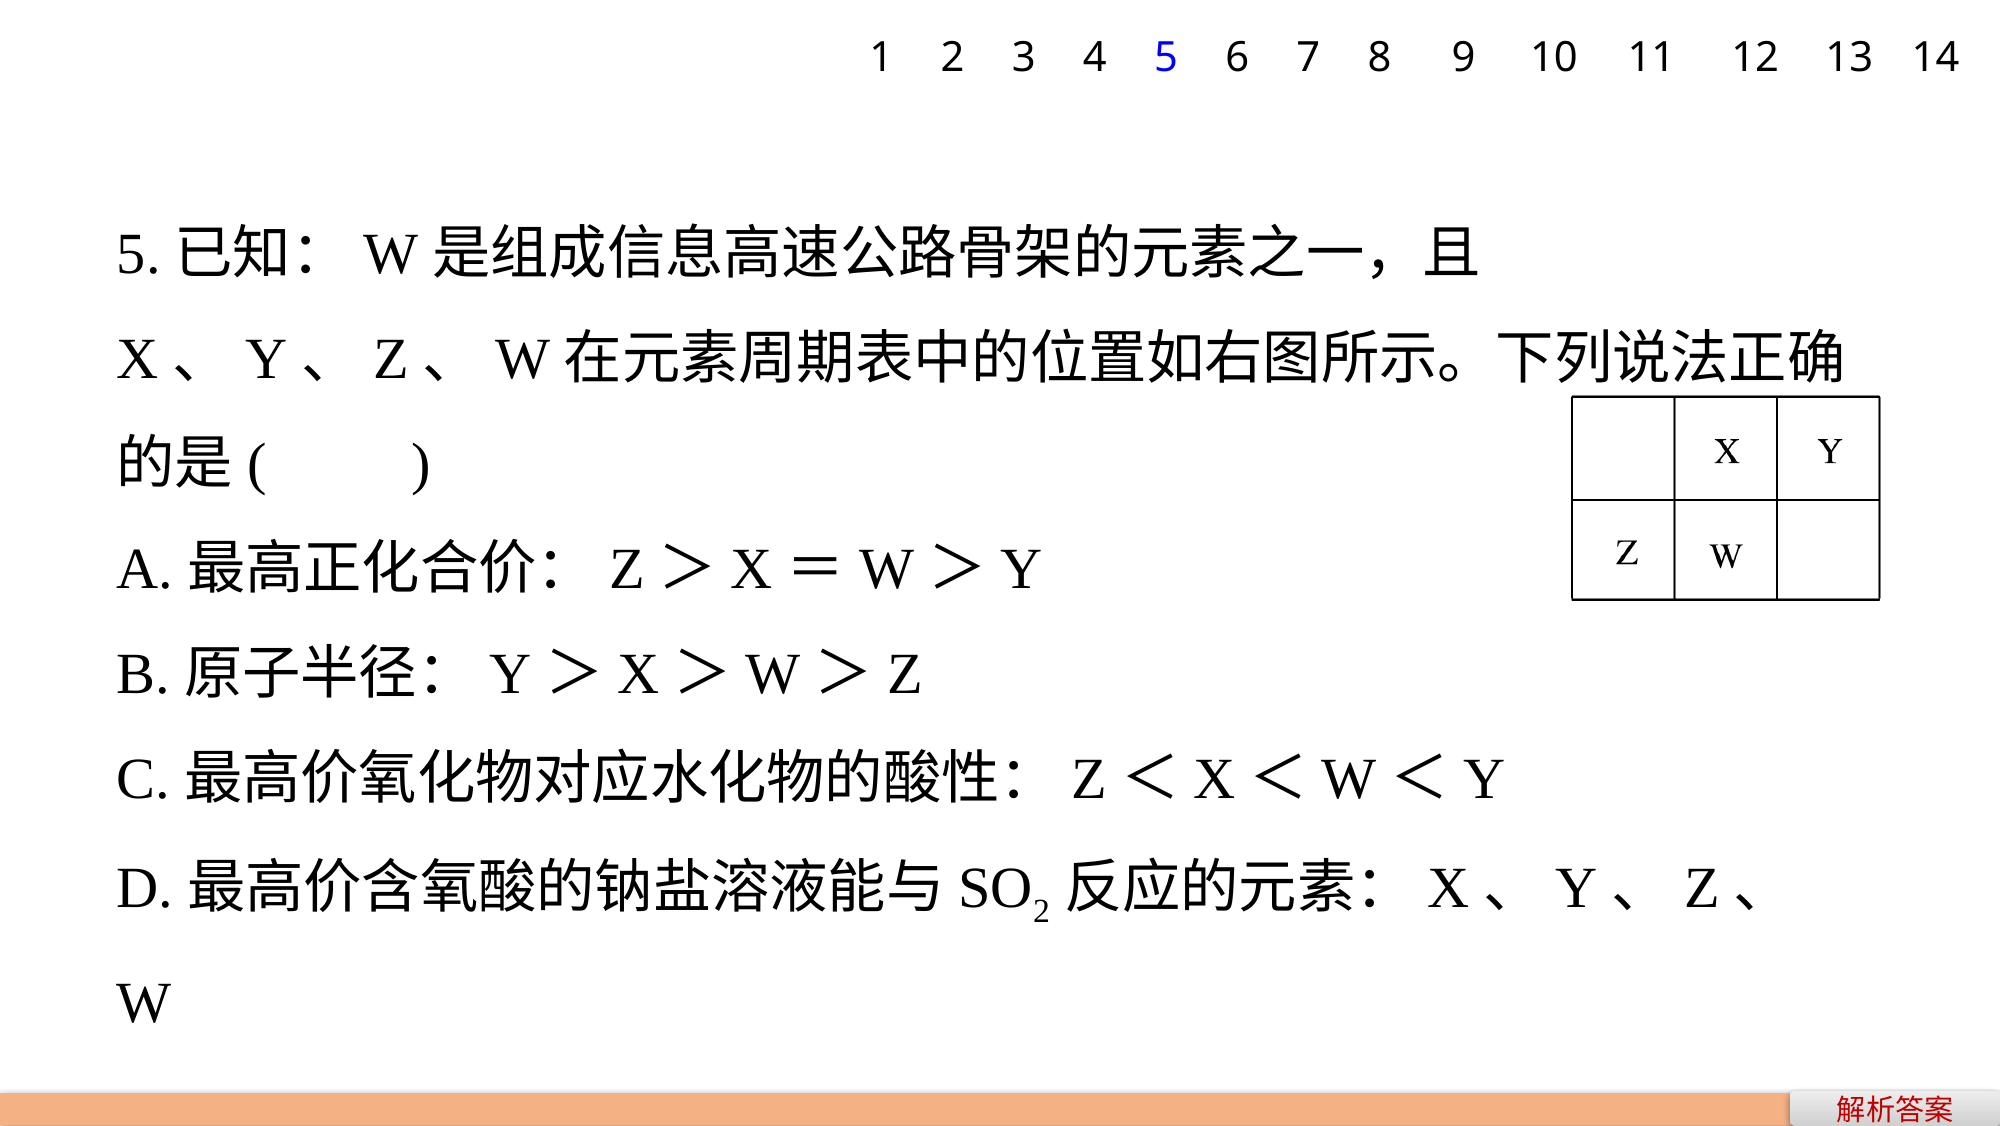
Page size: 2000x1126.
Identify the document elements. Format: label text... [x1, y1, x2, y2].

text_box 4 [1067, 7, 1127, 102]
text_box 9 [1423, 7, 1496, 102]
text_box 3 [996, 7, 1056, 102]
text_box 5.已知：W是组成信息高速公路骨架的元素之一，且X、Y、Z、W在元素周期表中的位置如右图所示。下列说法正确的是( ) A.最高正化合价：Z＞X＝W＞Y B.原子半径：Y＞X＞W＞Z C.最高价氧化物对应水化物的酸性：Z＜X＜W＜Y D.最高价含氧酸的钠盐溶液能与SO2反应的元素：X、Y、Z、W [102, 172, 1873, 1042]
text_box 13 [1811, 7, 1894, 102]
text_box 11 [1610, 7, 1696, 102]
text_box 解析答案 [1788, 1089, 2000, 1126]
text_box 5 [1139, 7, 1199, 102]
text_box 10 [1507, 7, 1599, 102]
text_box [0, 1092, 1787, 1126]
text_box 7 [1281, 7, 1341, 102]
text_box 2 [925, 7, 985, 102]
text_box 1 [854, 7, 914, 102]
text_box 8 [1352, 7, 1412, 102]
text_box 14 [1897, 7, 1980, 103]
picture [1567, 390, 1884, 606]
text_box 12 [1707, 7, 1800, 102]
text_box 6 [1210, 7, 1270, 102]
